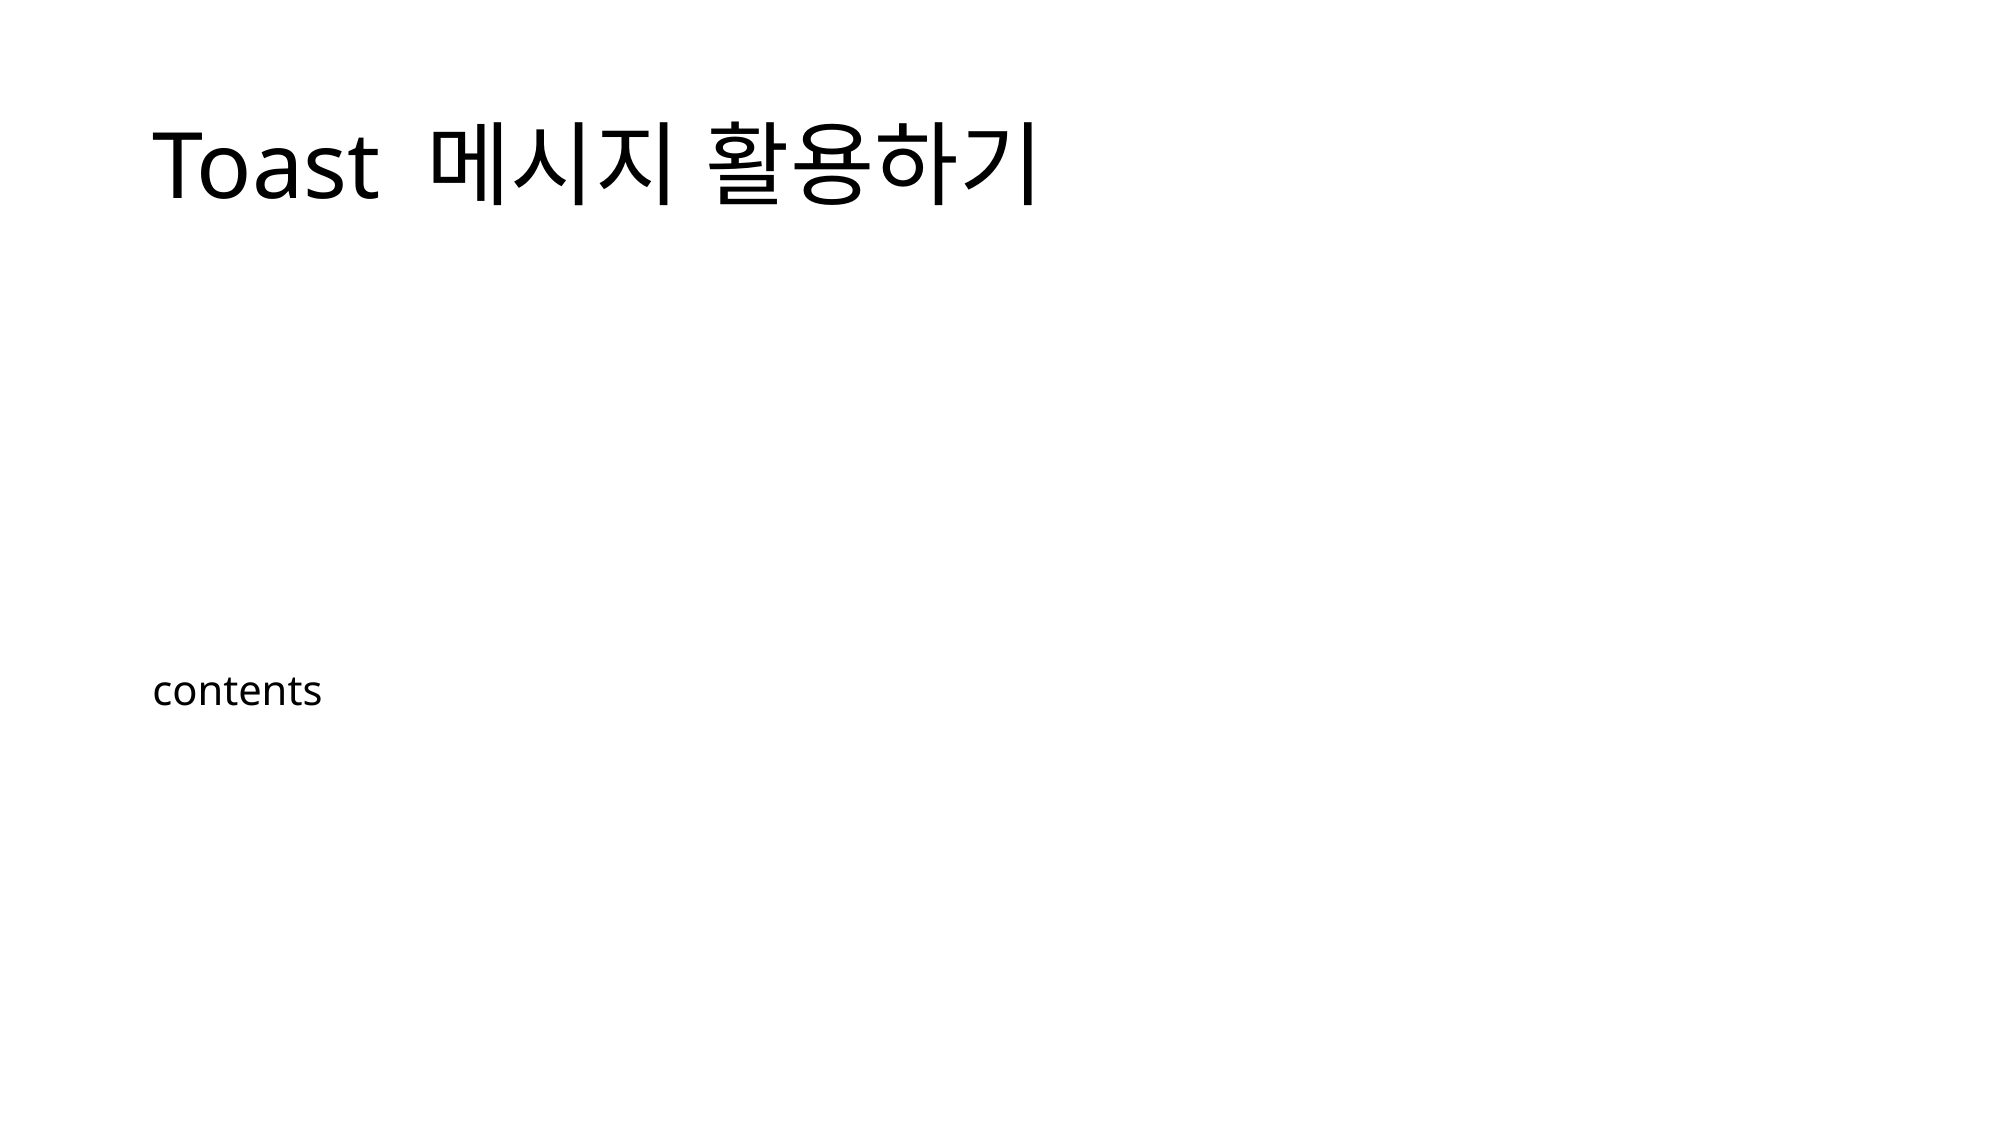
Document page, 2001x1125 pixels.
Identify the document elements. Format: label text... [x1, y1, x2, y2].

text_box contents [137, 656, 338, 722]
title Toast 메시지 활용하기 [137, 59, 1389, 278]
